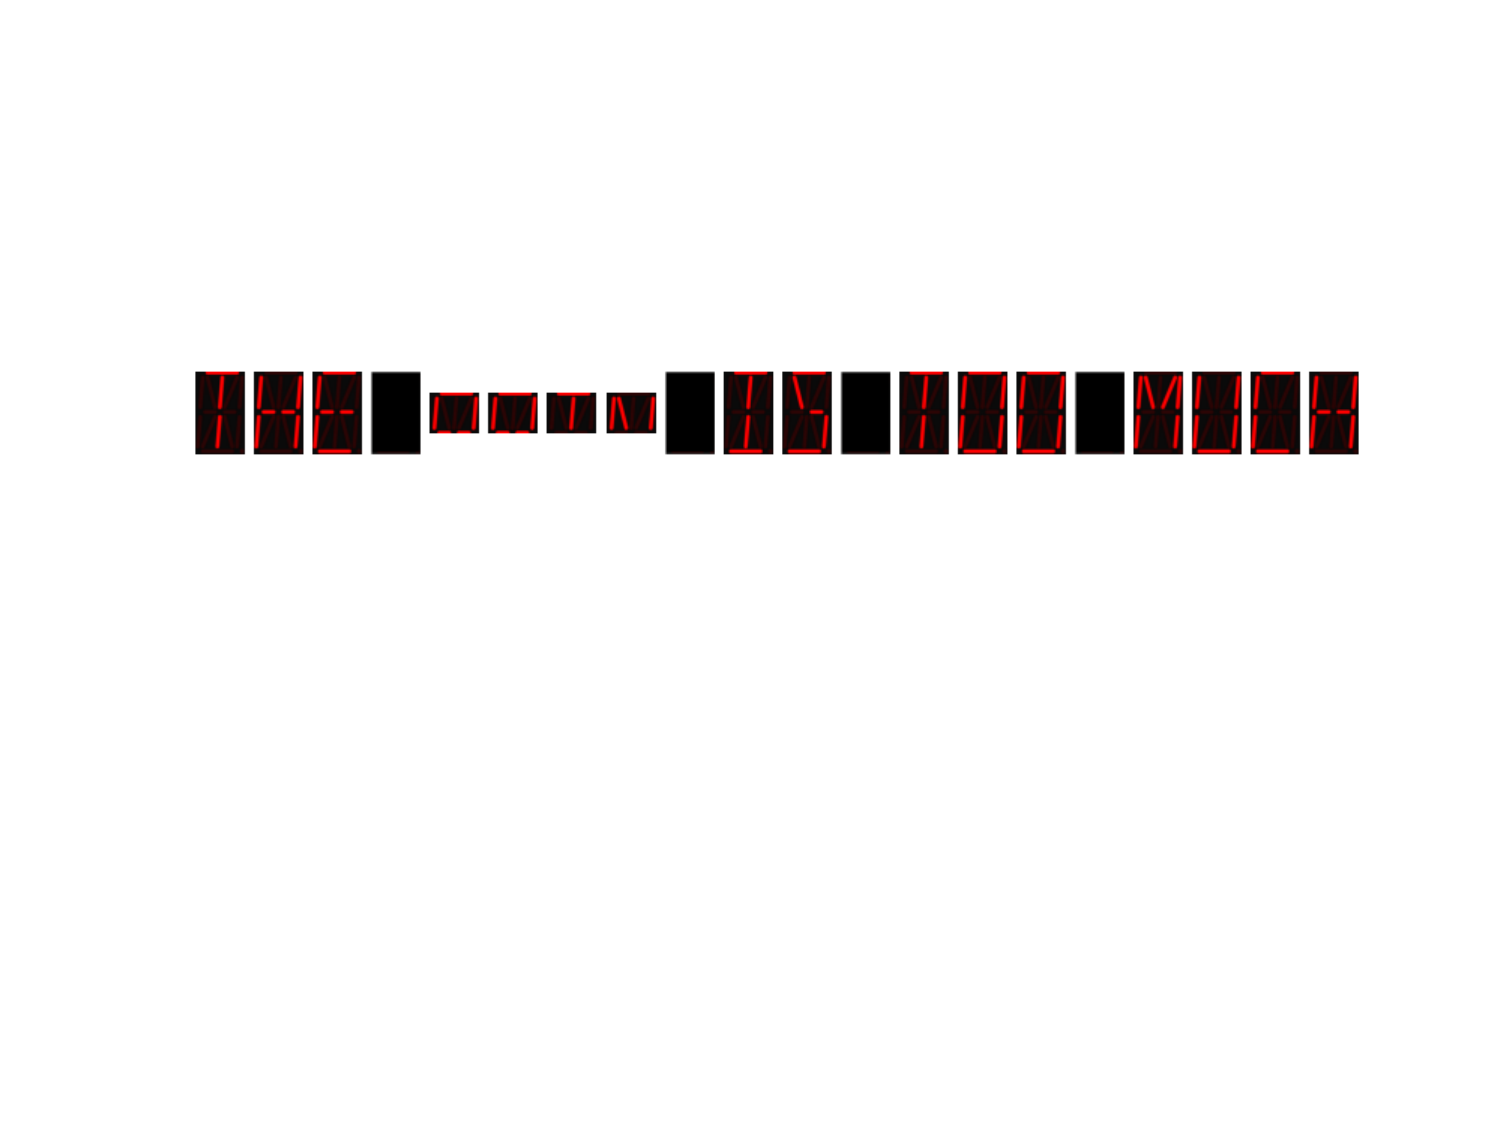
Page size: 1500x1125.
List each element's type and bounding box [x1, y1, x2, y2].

picture [8, 34, 1500, 785]
